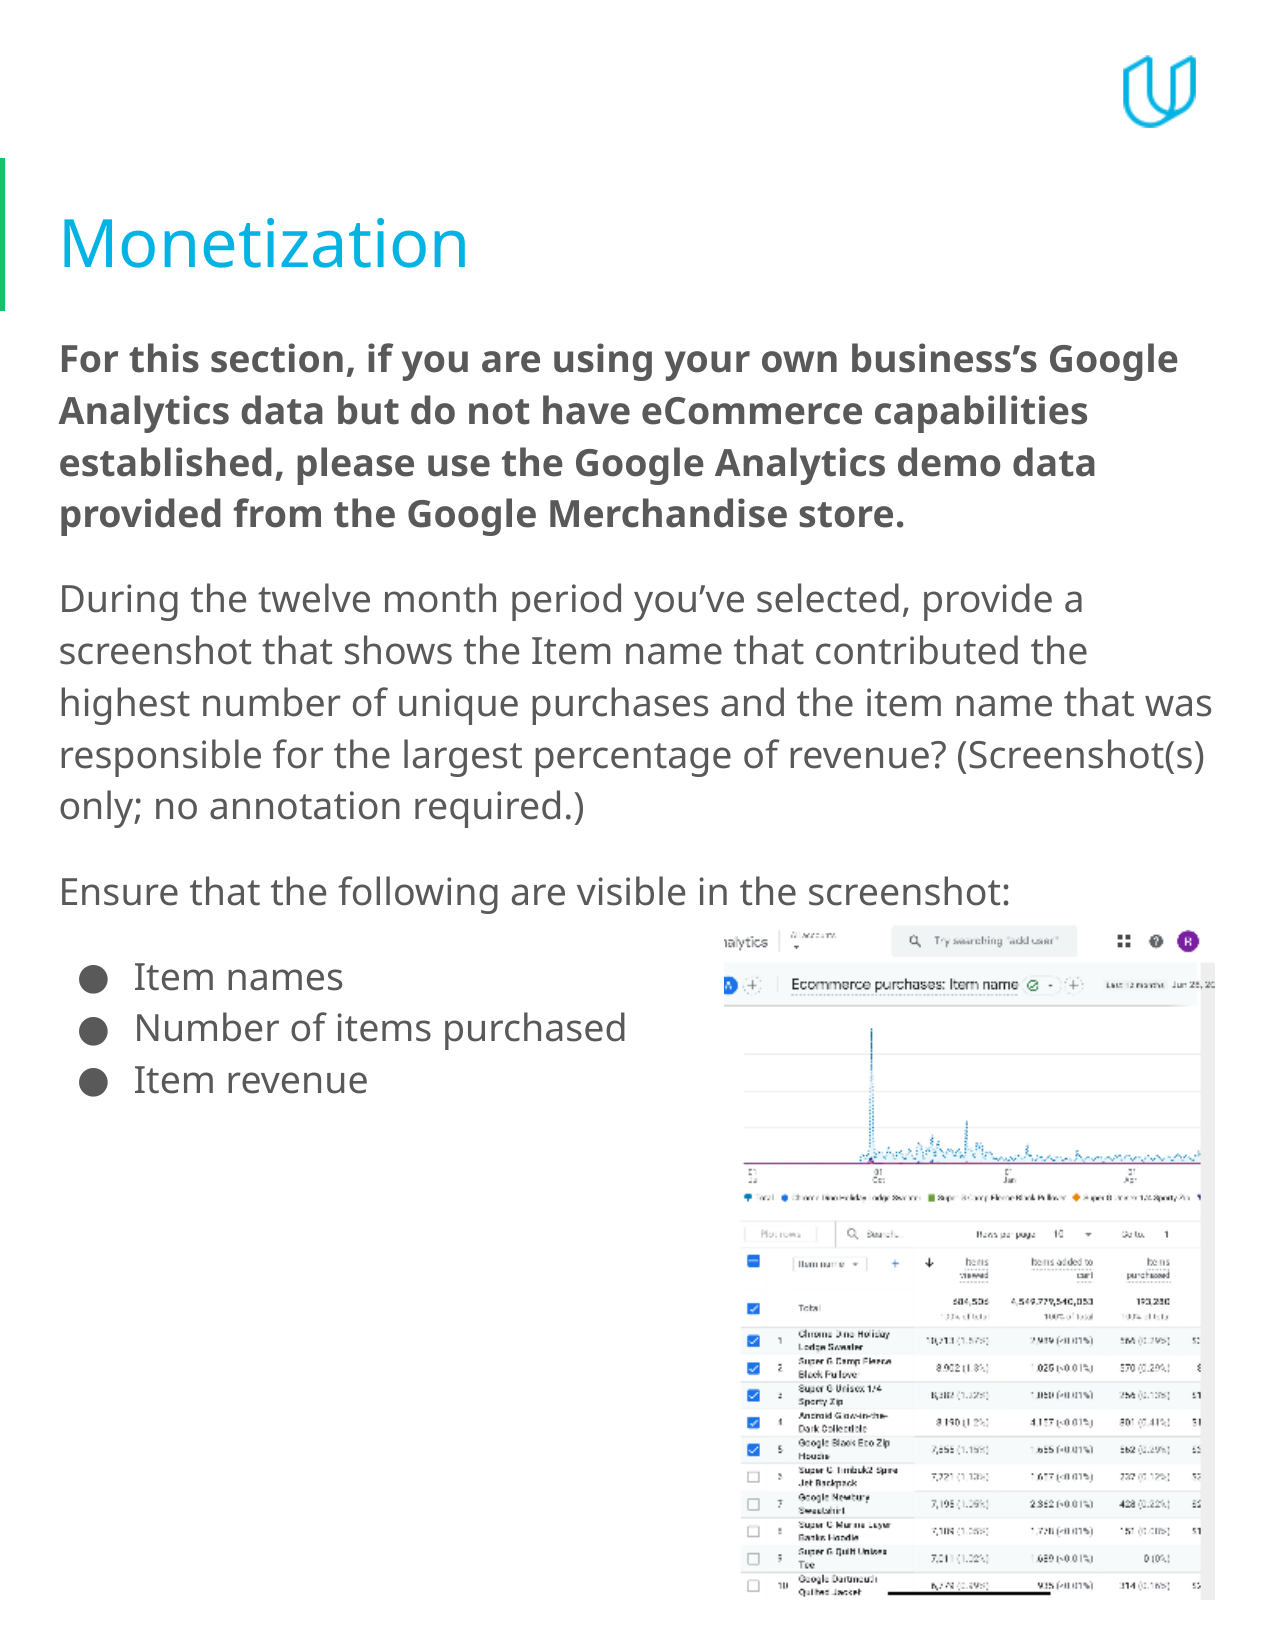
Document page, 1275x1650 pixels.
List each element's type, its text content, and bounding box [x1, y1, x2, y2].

picture [724, 920, 1215, 1601]
list For this section, if you are using your own business’s Google Analytics data but do not have eCommerce capabilities established, please use the Google Analytics demo data provided from the Google Merchandise store. During the twelve month period you’ve selected, provide a screenshot that shows the Item name that contributed the highest number of unique purchases and the item name that was responsible for the largest percentage of revenue? (Screenshot(s) only; no annotation required.) Ensure that the following are visible in the screenshot: Item names Number of items purchased Item revenue [43, 313, 1232, 1338]
title Monetization [43, 142, 1232, 313]
picture [1088, 20, 1232, 142]
